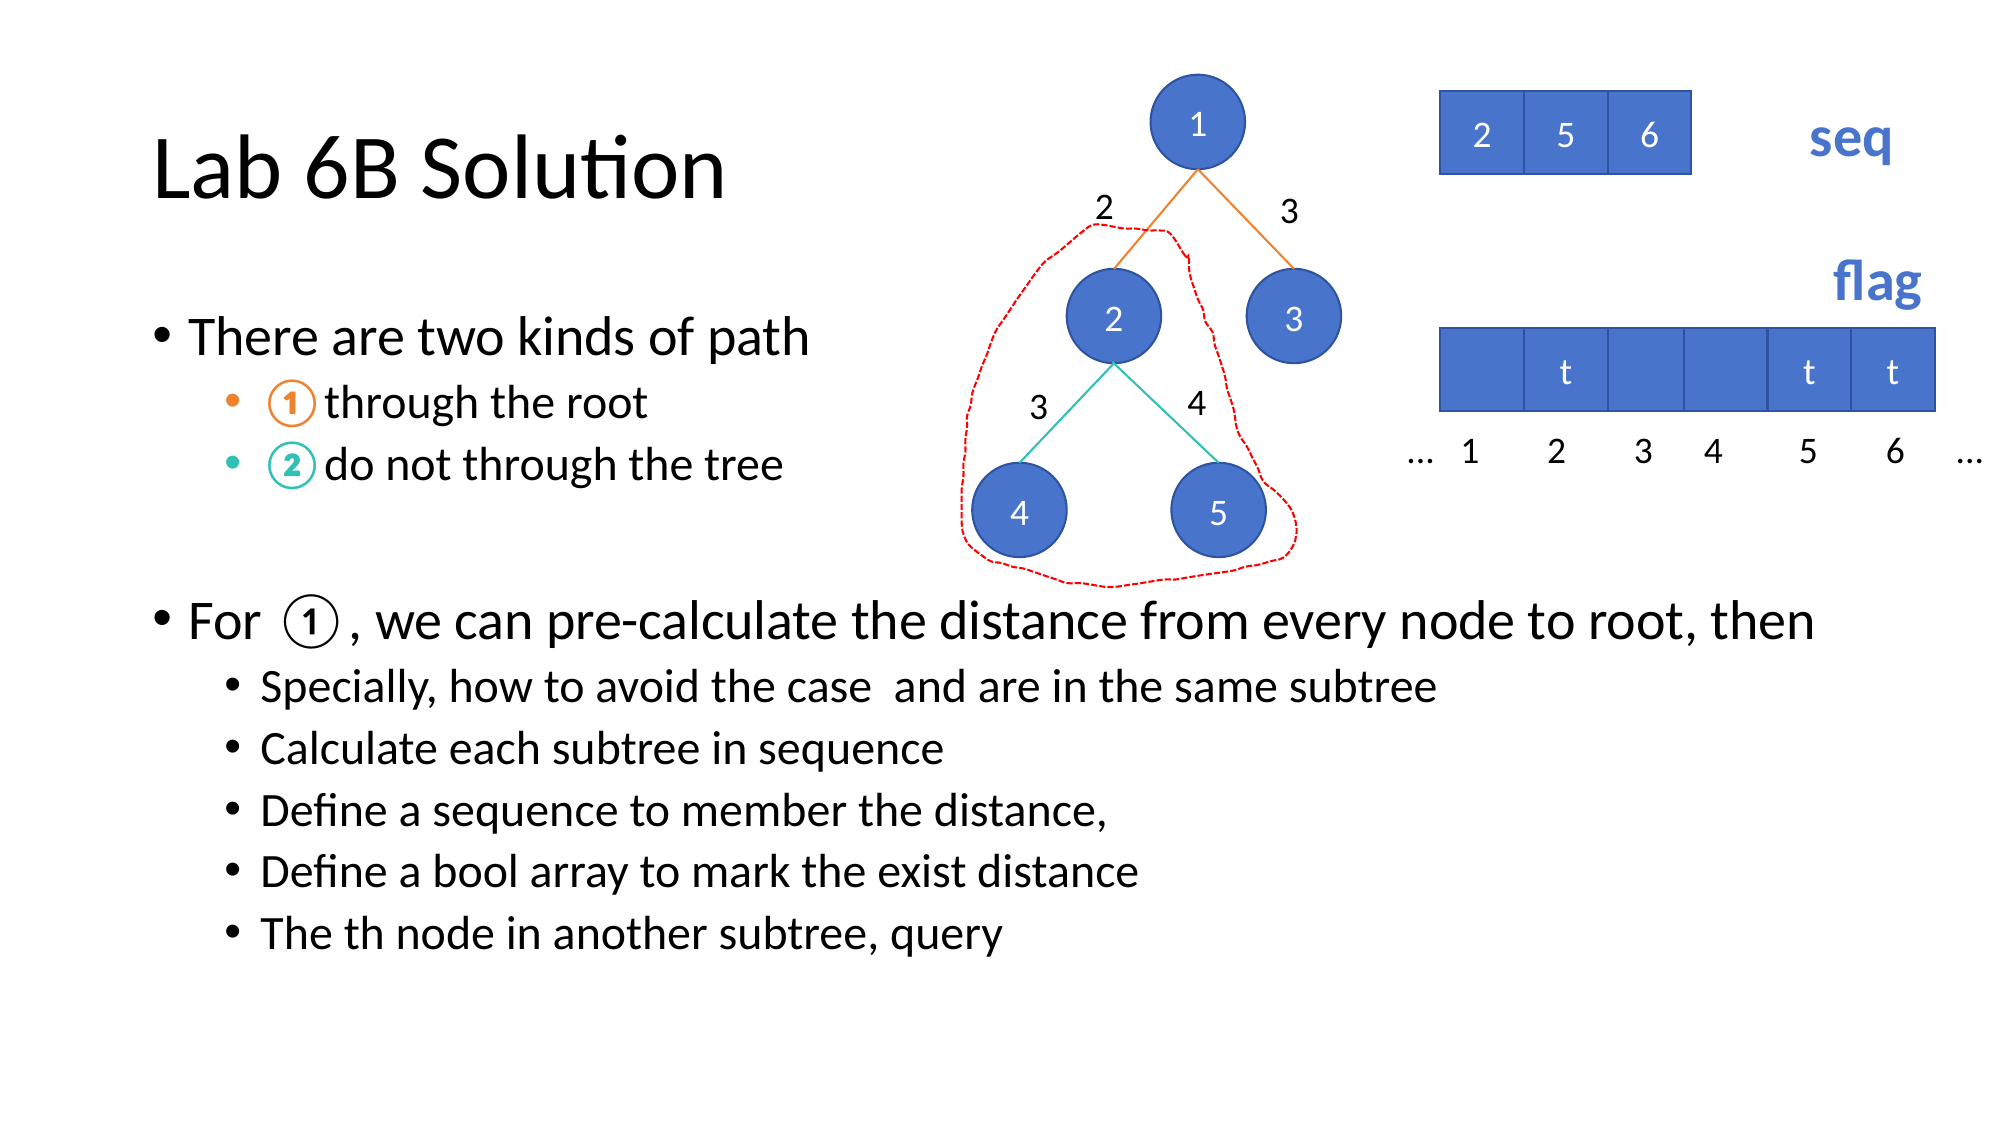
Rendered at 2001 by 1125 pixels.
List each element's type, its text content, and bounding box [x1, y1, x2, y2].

text_box [983, 558, 1285, 589]
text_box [971, 74, 1342, 558]
text_box [960, 397, 971, 549]
title Lab 6B Solution [137, 59, 1863, 278]
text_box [1391, 234, 2000, 480]
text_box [1439, 90, 1910, 177]
